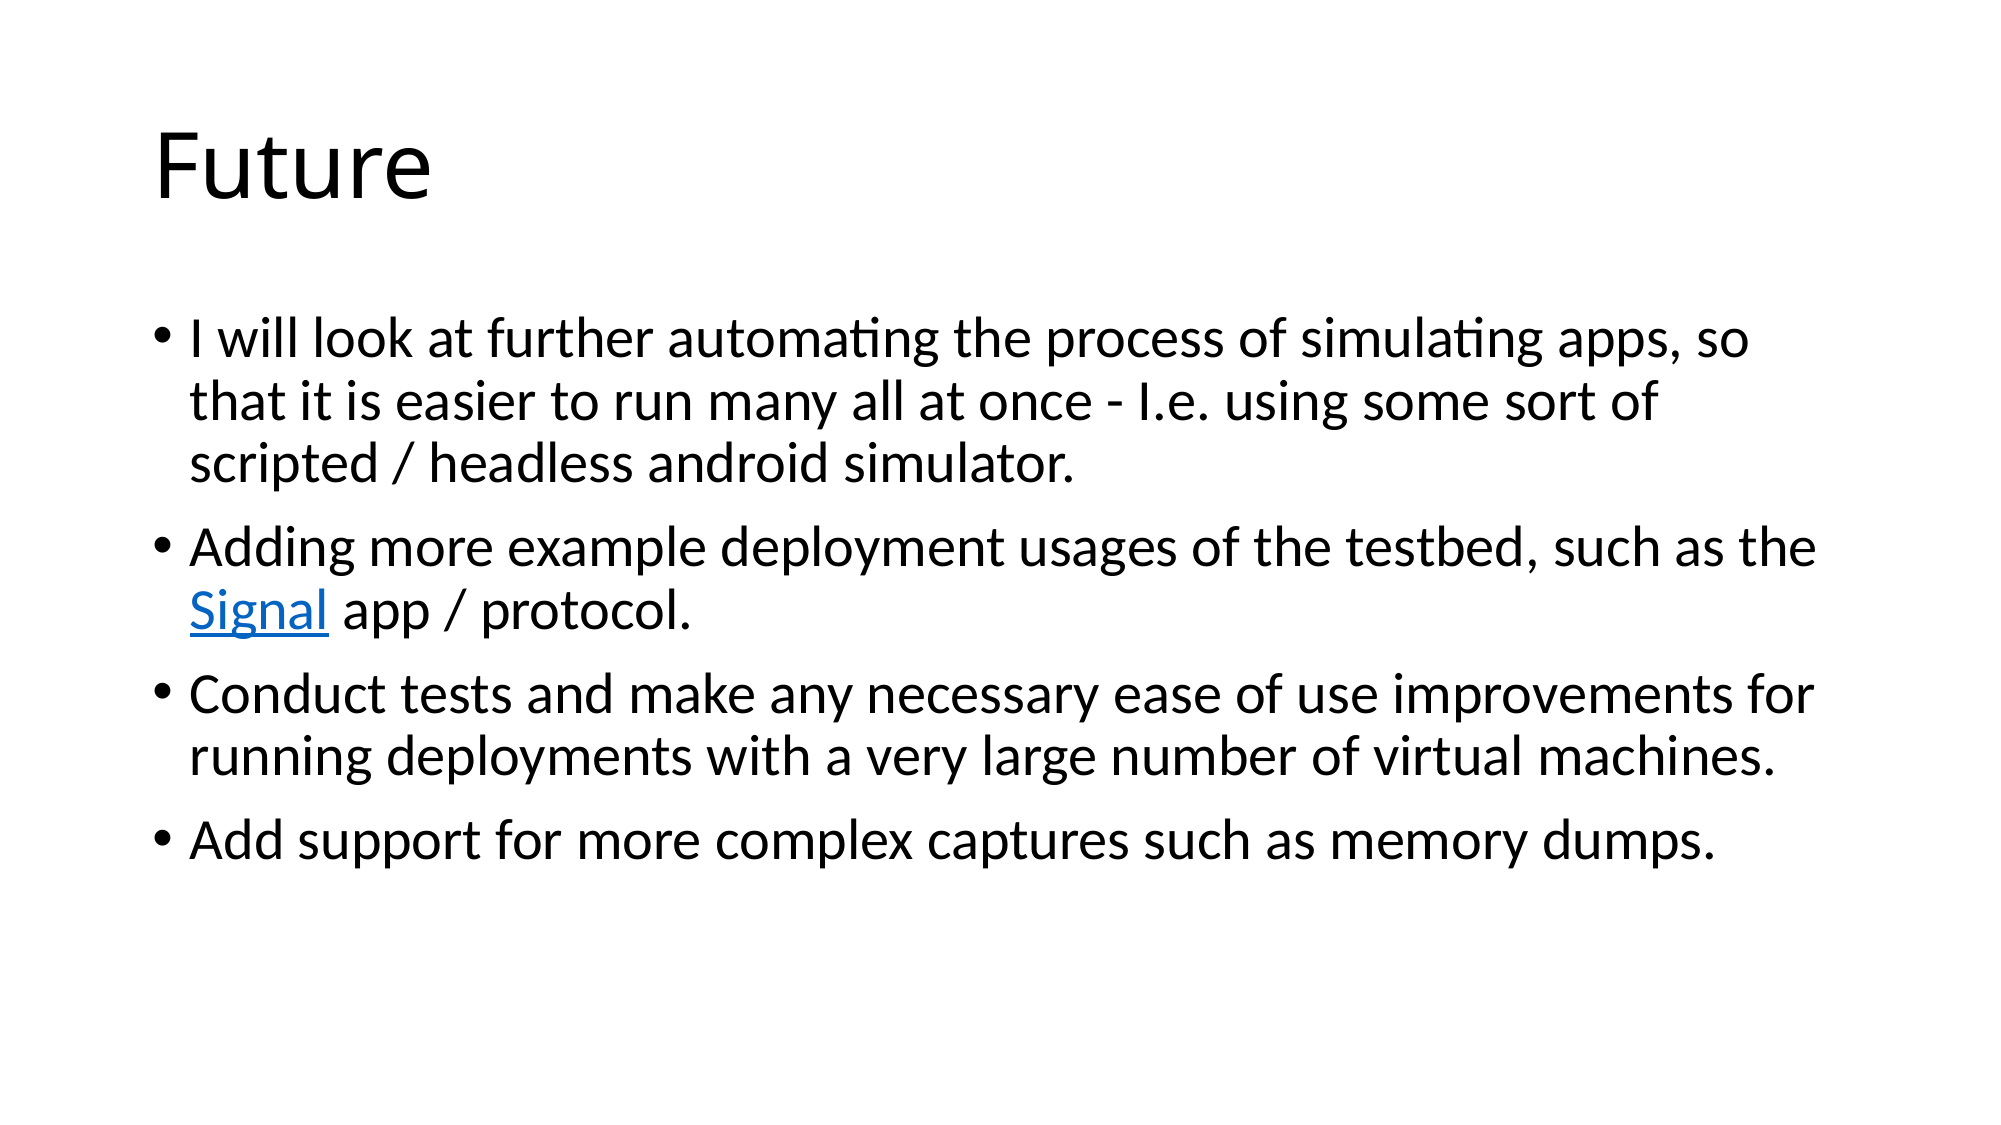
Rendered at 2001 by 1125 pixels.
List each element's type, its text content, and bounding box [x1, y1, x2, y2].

list I will look at further automating the process of simulating apps, so that it is easier to run many all at once - I.e. using some sort of scripted / headless android simulator. Adding more example deployment usages of the testbed, such as the Signal app / protocol. Conduct tests and make any necessary ease of use improvements for running deployments with a very large number of virtual machines. Add support for more complex captures such as memory dumps. [137, 299, 1863, 1014]
title Future [137, 59, 1863, 278]
